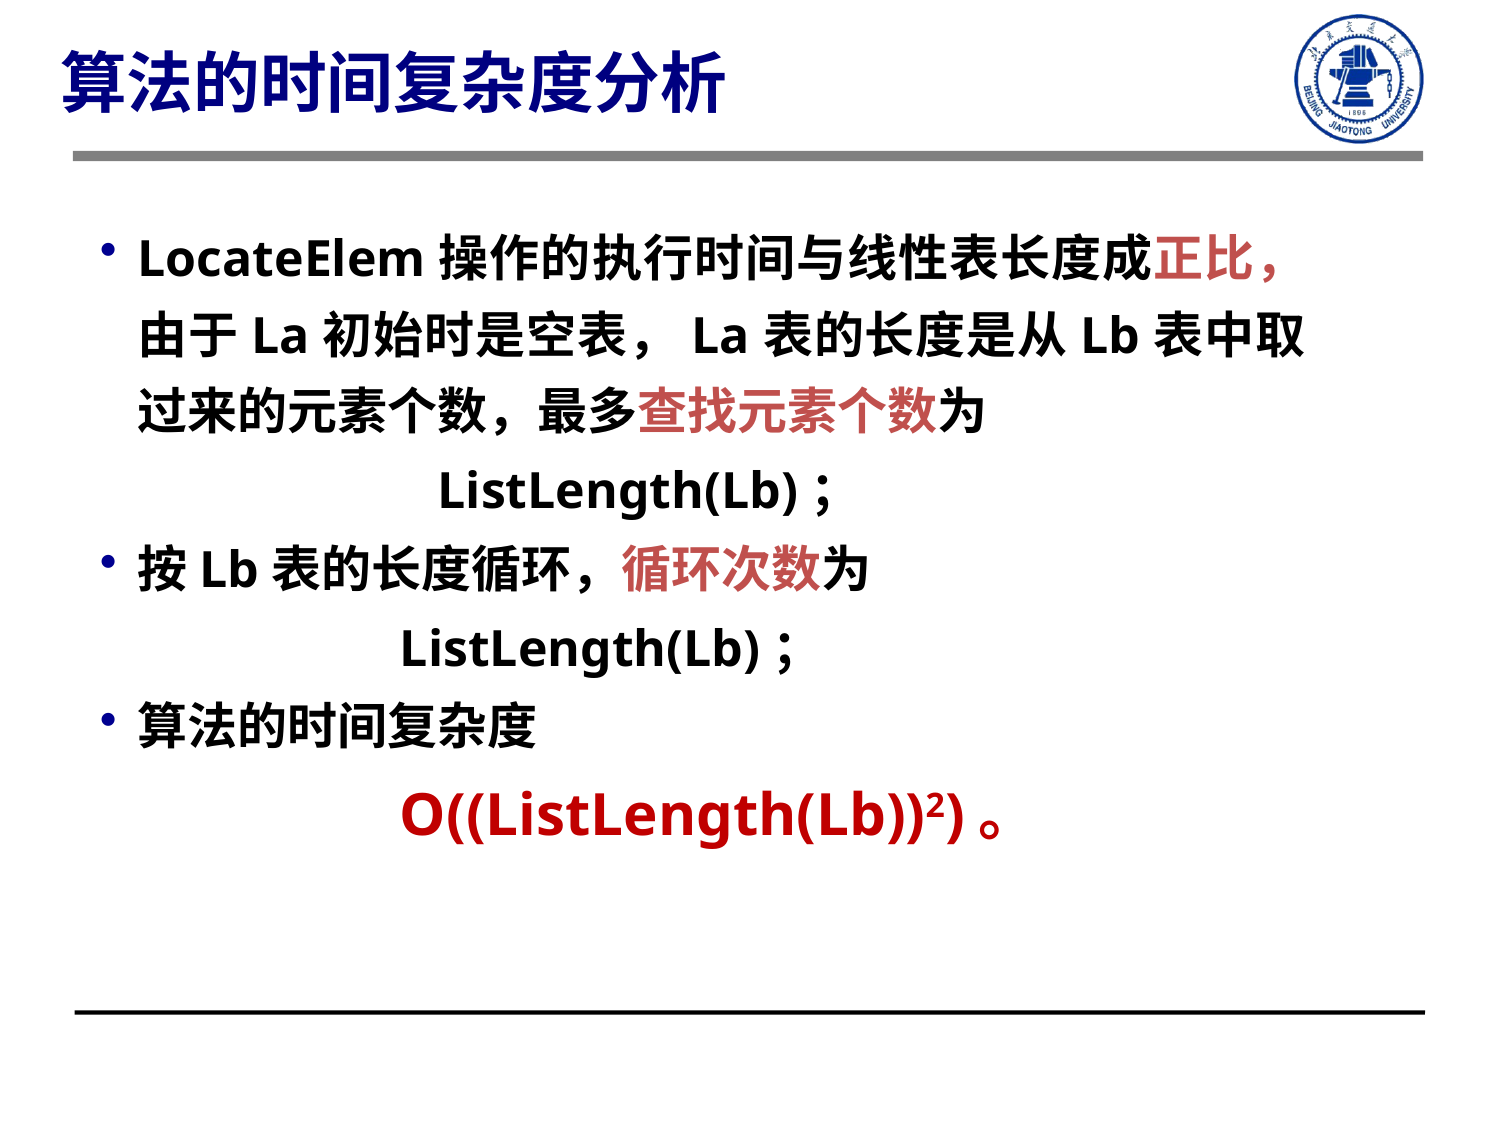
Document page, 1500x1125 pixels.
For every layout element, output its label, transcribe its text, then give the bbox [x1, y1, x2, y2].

list LocateElem操作的执行时间与线性表长度成正比，由于La初始时是空表，La表的长度是从Lb表中取过来的元素个数，最多查找元素个数为 ListLength(Lb)； 按Lb表的长度循环，循环次数为 ListLength(Lb)； 算法的时间复杂度 O((ListLength(Lb))2)。 [84, 201, 1321, 921]
text_box 算法的时间复杂度分析 [45, 27, 1321, 130]
picture [1294, 14, 1424, 144]
